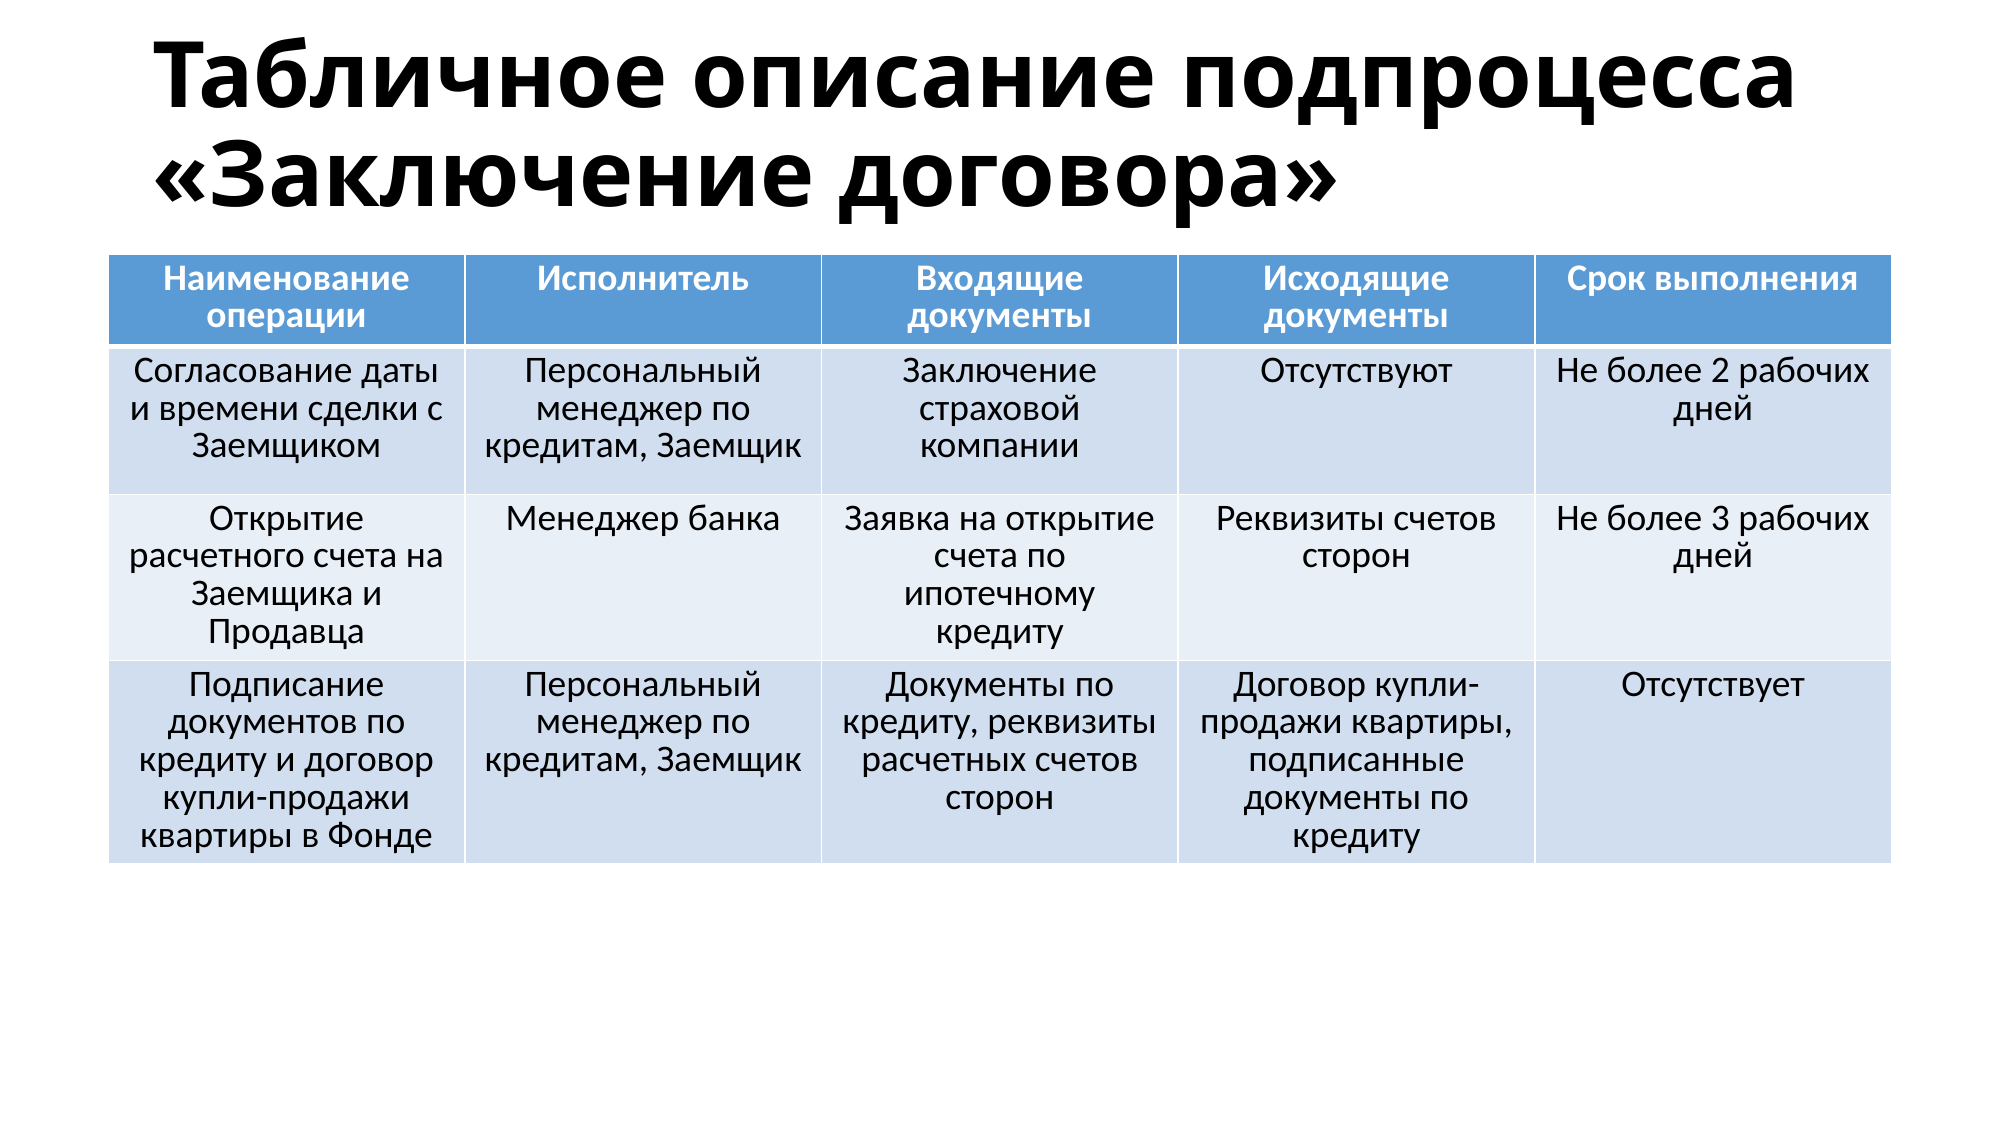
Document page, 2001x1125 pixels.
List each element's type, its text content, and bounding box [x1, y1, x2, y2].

table_cell Договор купли-продажи квартиры, подписанные документы по кредиту [1179, 661, 1534, 863]
table_header Входящие документы [822, 255, 1177, 344]
table_header Исполнитель [466, 255, 821, 344]
table_cell Менеджер банка [466, 495, 821, 660]
title Табличное описание подпроцесса «Заключение договора» [137, 18, 1863, 237]
table_cell Подписание документов по кредиту и договор купли-продажи квартиры в Фонде [109, 661, 464, 863]
table_header Наименование операции [109, 255, 464, 344]
table_cell Заявка на открытие счета по ипотечному кредиту [822, 495, 1177, 660]
table_cell Не более 3 рабочих дней [1536, 495, 1891, 660]
table_cell Персональный менеджер по кредитам, Заемщик [466, 661, 821, 863]
table_cell Реквизиты счетов сторон [1179, 495, 1534, 660]
table_cell Согласование даты и времени сделки с Заемщиком [109, 349, 464, 494]
table_cell Персональный менеджер по кредитам, Заемщик [466, 349, 821, 494]
table_header Исходящие документы [1179, 255, 1534, 344]
table_cell Отсутствуют [1179, 349, 1534, 494]
table_cell Открытие расчетного счета на Заемщика и Продавца [109, 495, 464, 660]
table_cell Заключение страховой компании [822, 349, 1177, 494]
table_cell Не более 2 рабочих дней [1536, 349, 1891, 494]
table_cell Документы по кредиту, реквизиты расчетных счетов сторон [822, 661, 1177, 863]
table_header Срок выполнения [1536, 255, 1891, 344]
table_cell Отсутствует [1536, 661, 1891, 863]
